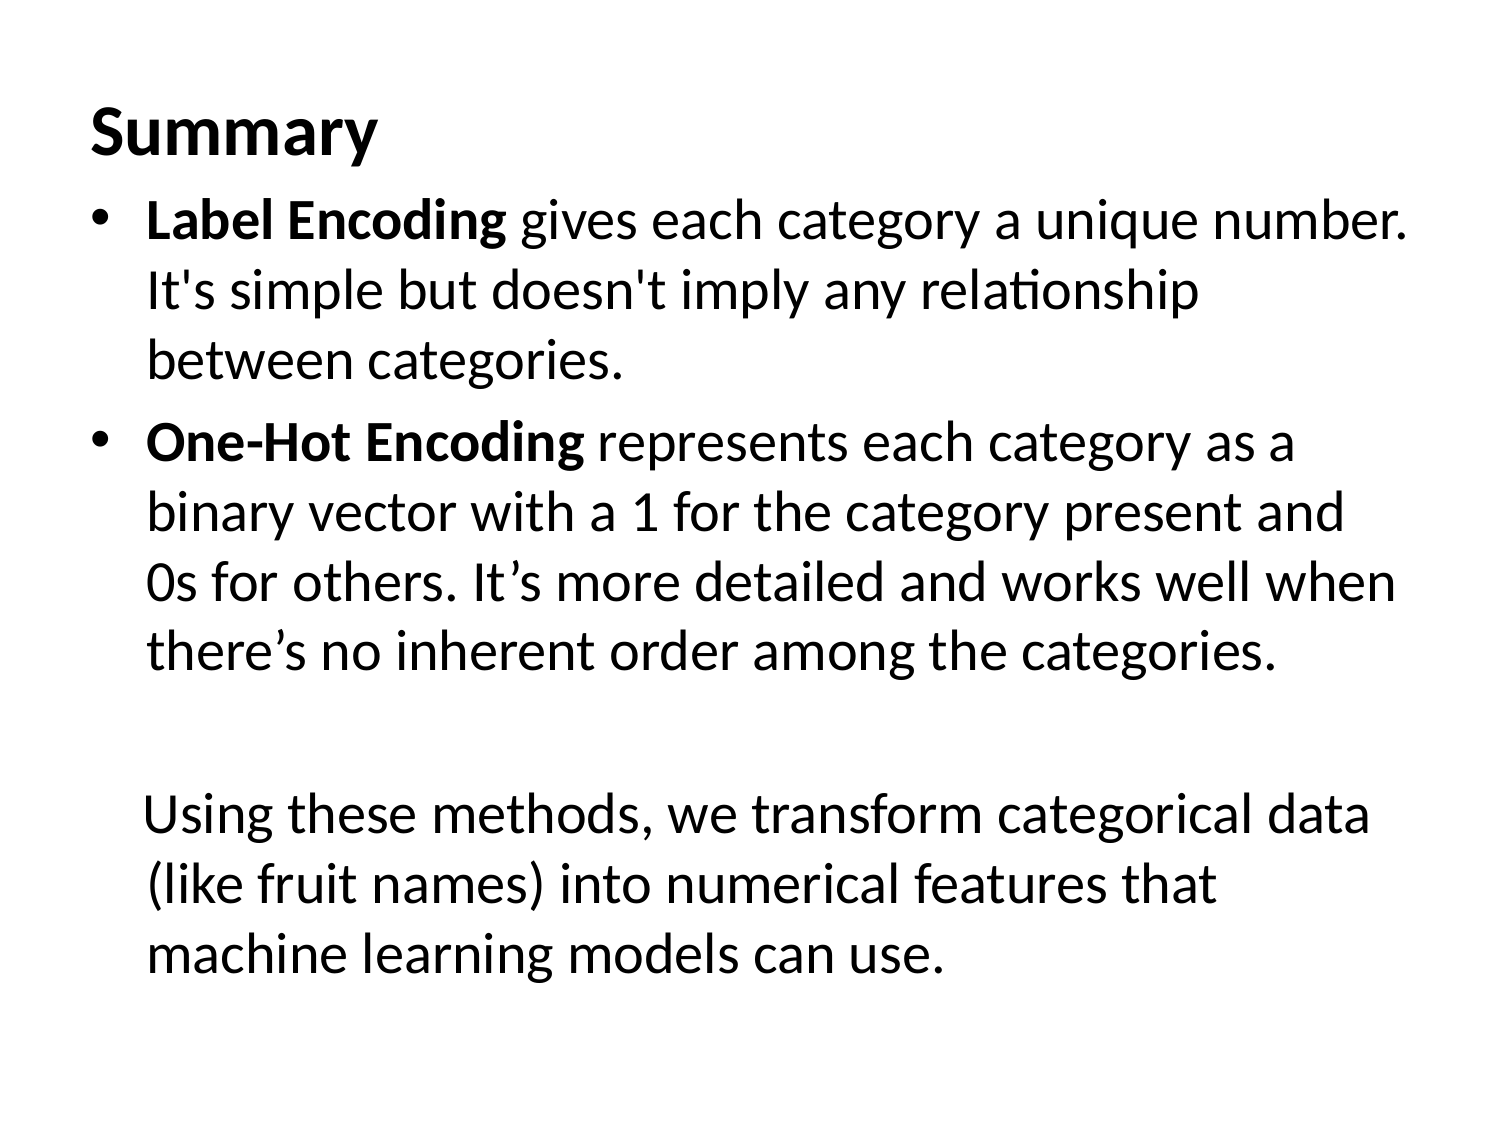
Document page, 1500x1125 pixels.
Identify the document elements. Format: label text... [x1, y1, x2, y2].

list Summary Label Encoding gives each category a unique number. It's simple but doesn't imply any relationship between categories. One-Hot Encoding represents each category as a binary vector with a 1 for the category present and 0s for others. It’s more detailed and works well when there’s no inherent order among the categories. Using these methods, we transform categorical data (like fruit names) into numerical features that machine learning models can use. [75, 75, 1425, 1005]
